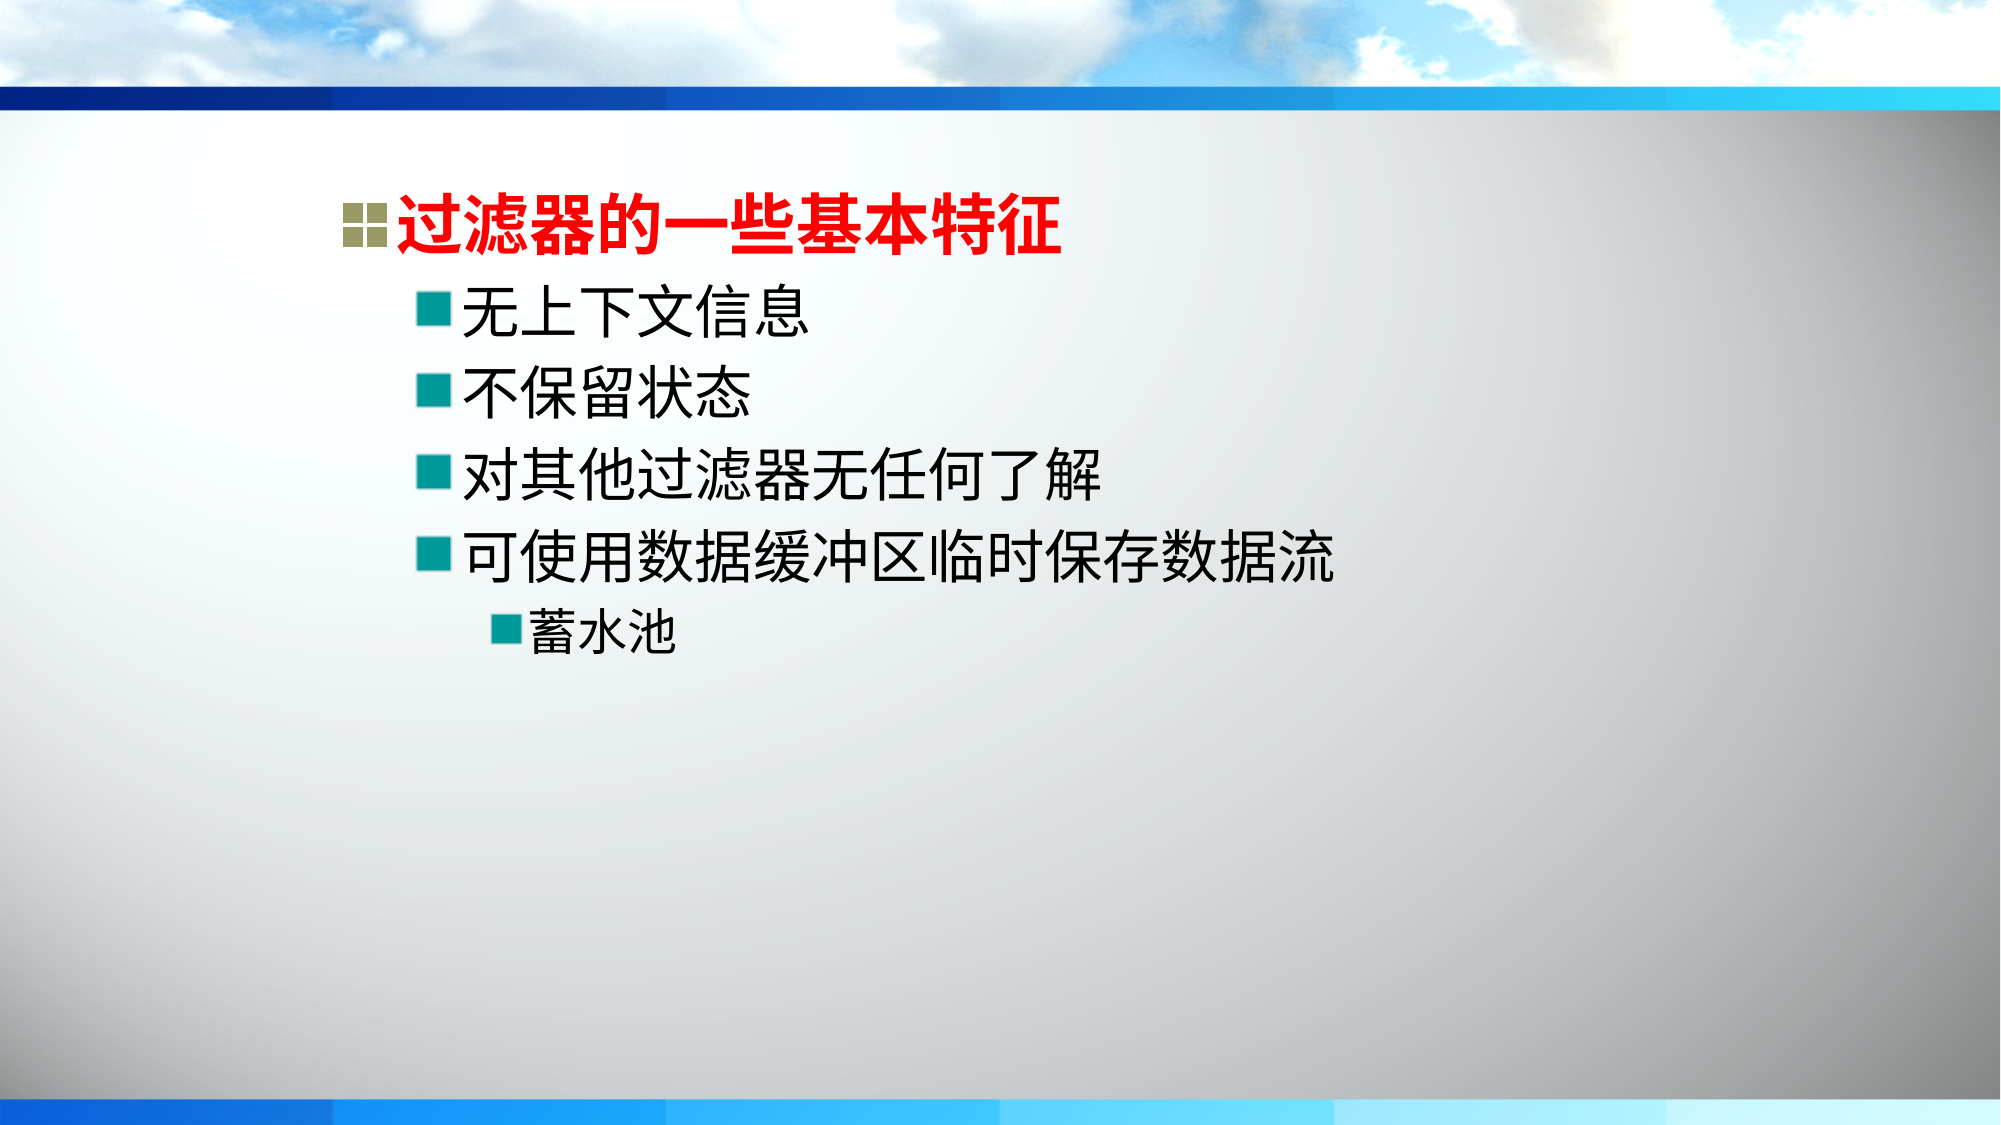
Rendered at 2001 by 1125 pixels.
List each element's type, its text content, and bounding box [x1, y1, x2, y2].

picture [0, 0, 2001, 1125]
list 过滤器的一些基本特征 无上下文信息 不保留状态 对其他过滤器无任何了解 可使用数据缓冲区临时保存数据流 蓄水池 [324, 175, 1669, 1055]
